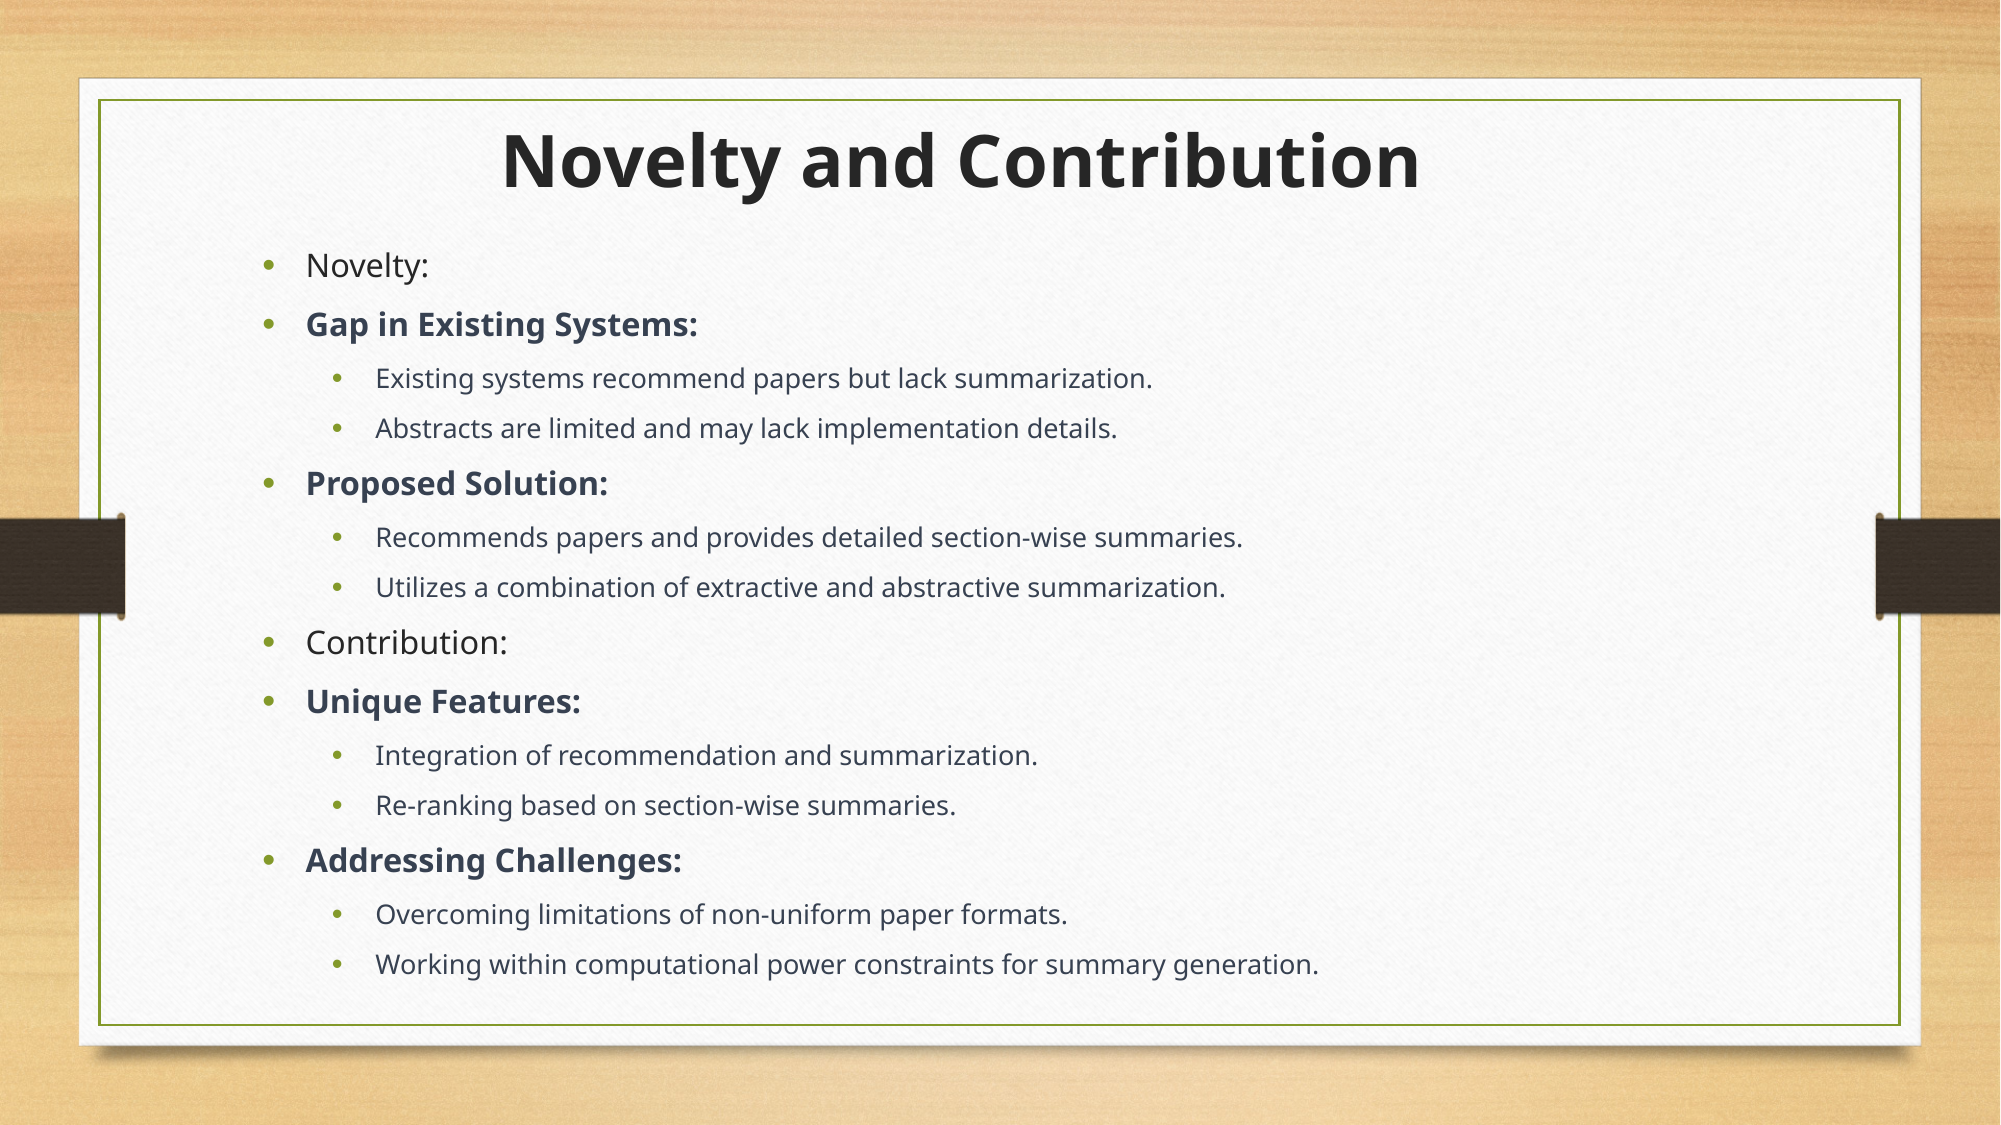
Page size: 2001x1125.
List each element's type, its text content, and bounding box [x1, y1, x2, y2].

list Novelty: Gap in Existing Systems: Existing systems recommend papers but lack summarization. Abstracts are limited and may lack implementation details. Proposed Solution: Recommends papers and provides detailed section-wise summaries. Utilizes a combination of extractive and abstractive summarization. Contribution: Unique Features: Integration of recommendation and summarization. Re-ranking based on section-wise summaries. Addressing Challenges: Overcoming limitations of non-uniform paper formats. Working within computational power constraints for summary generation. [247, 235, 1658, 1000]
title Novelty and Contribution [164, 101, 1740, 316]
picture [0, 0, 2001, 1125]
